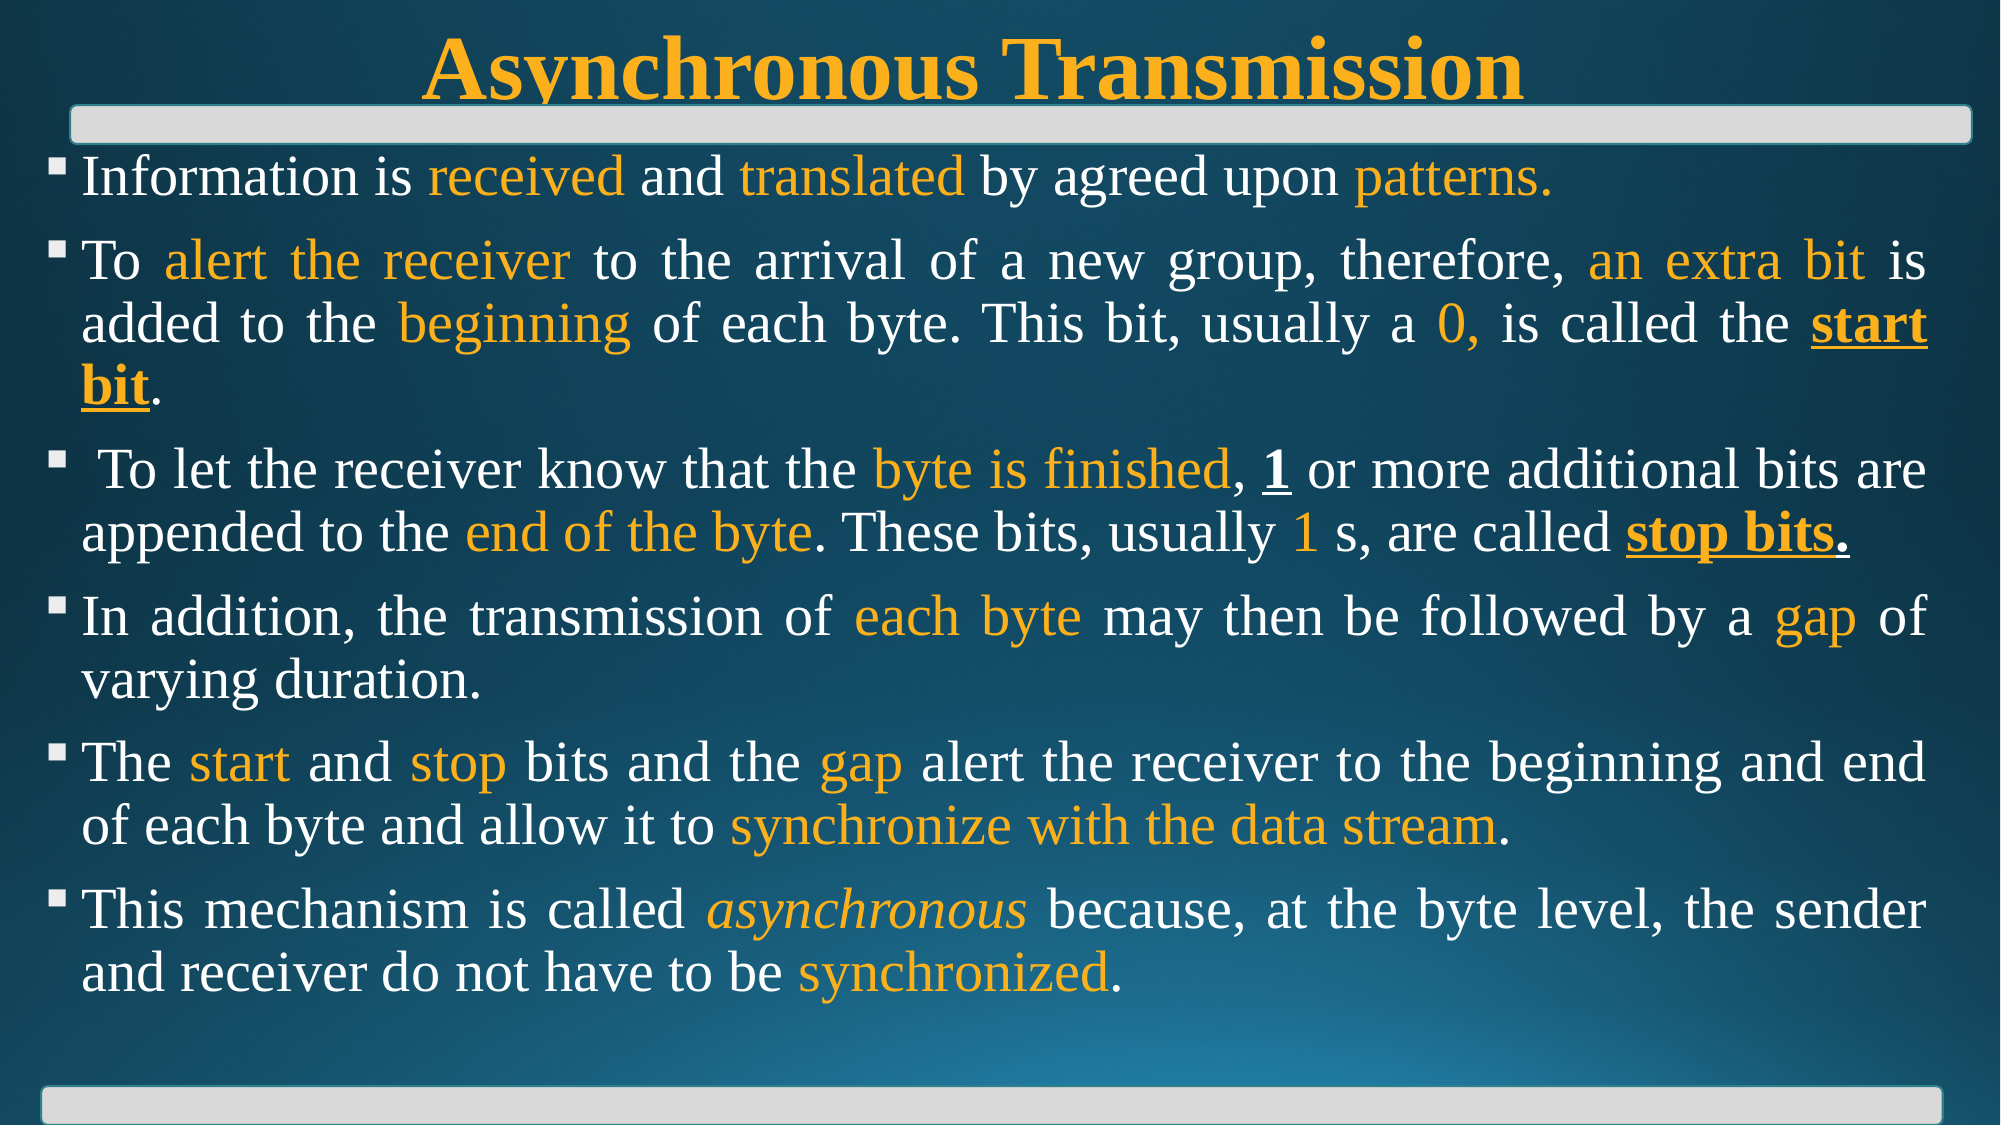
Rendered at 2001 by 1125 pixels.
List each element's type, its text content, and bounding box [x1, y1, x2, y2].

list Information is received and translated by agreed upon patterns. To alert the receiver to the arrival of a new group, therefore, an extra bit is added to the beginning of each byte. This bit, usually a 0, is called the start bit. To let the receiver know that the byte is finished, 1 or more additional bits are appended to the end of the byte. These bits, usually 1 s, are called stop bits. In addition, the transmission of each byte may then be followed by a gap of varying duration. The start and stop bits and the gap alert the receiver to the beginning and end of each byte and allow it to synchronize with the data stream. This mechanism is called asynchronous because, at the byte level, the sender and receiver do not have to be synchronized. [29, 137, 1943, 1125]
title Asynchronous Transmission [123, 28, 1849, 104]
text_box [69, 104, 1973, 146]
picture [0, 0, 2001, 1125]
text_box [40, 1084, 1944, 1125]
